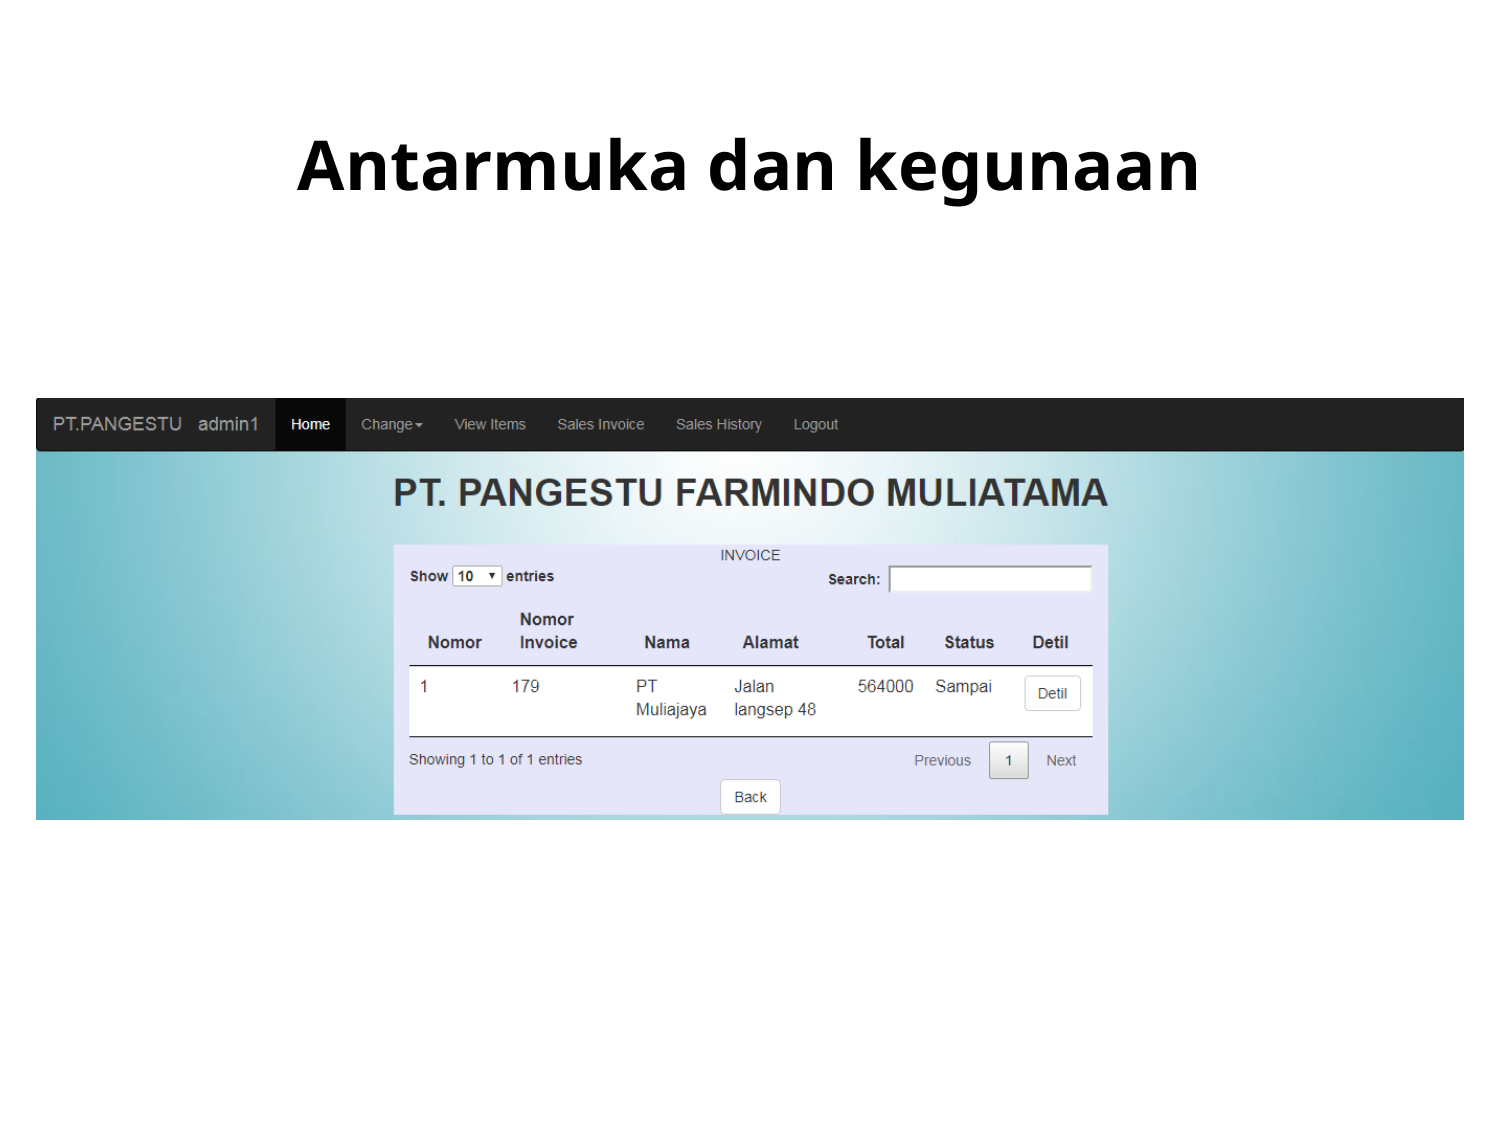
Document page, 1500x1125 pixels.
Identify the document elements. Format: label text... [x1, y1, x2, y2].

title Antarmuka dan kegunaan [103, 59, 1397, 278]
picture [36, 398, 1464, 820]
